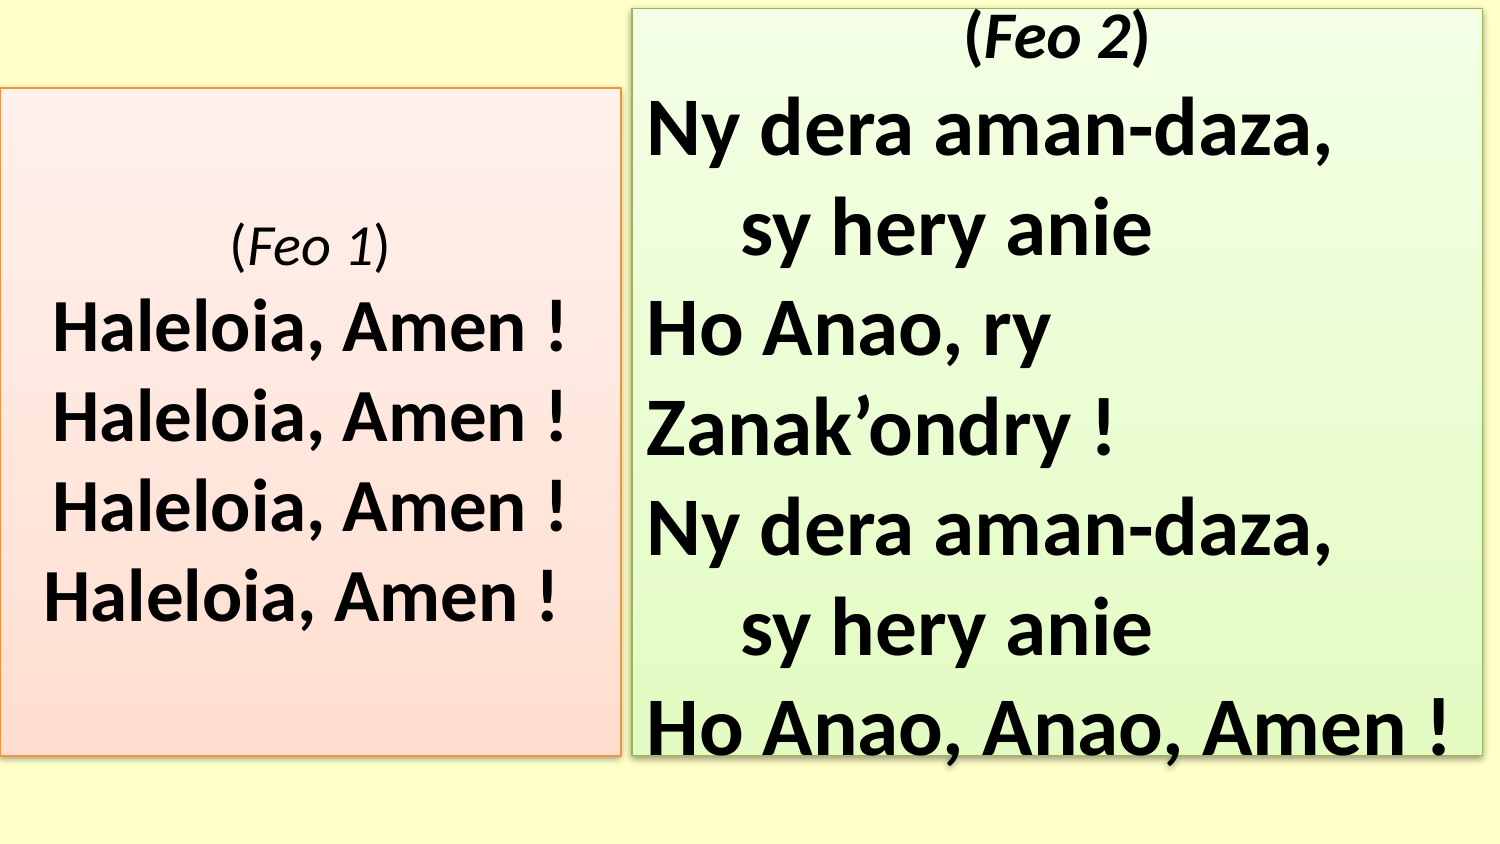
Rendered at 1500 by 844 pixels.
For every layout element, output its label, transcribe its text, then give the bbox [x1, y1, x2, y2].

title (Feo 1) Haleloia, Amen ! Haleloia, Amen ! Haleloia, Amen ! Haleloia, Amen ! [0, 87, 622, 757]
text_box (Feo 2) Ny dera aman-daza, sy hery anie Ho Anao, ry Zanak’ondry ! Ny dera aman-daza, sy hery anie Ho Anao, Anao, Amen ! [631, 8, 1483, 756]
